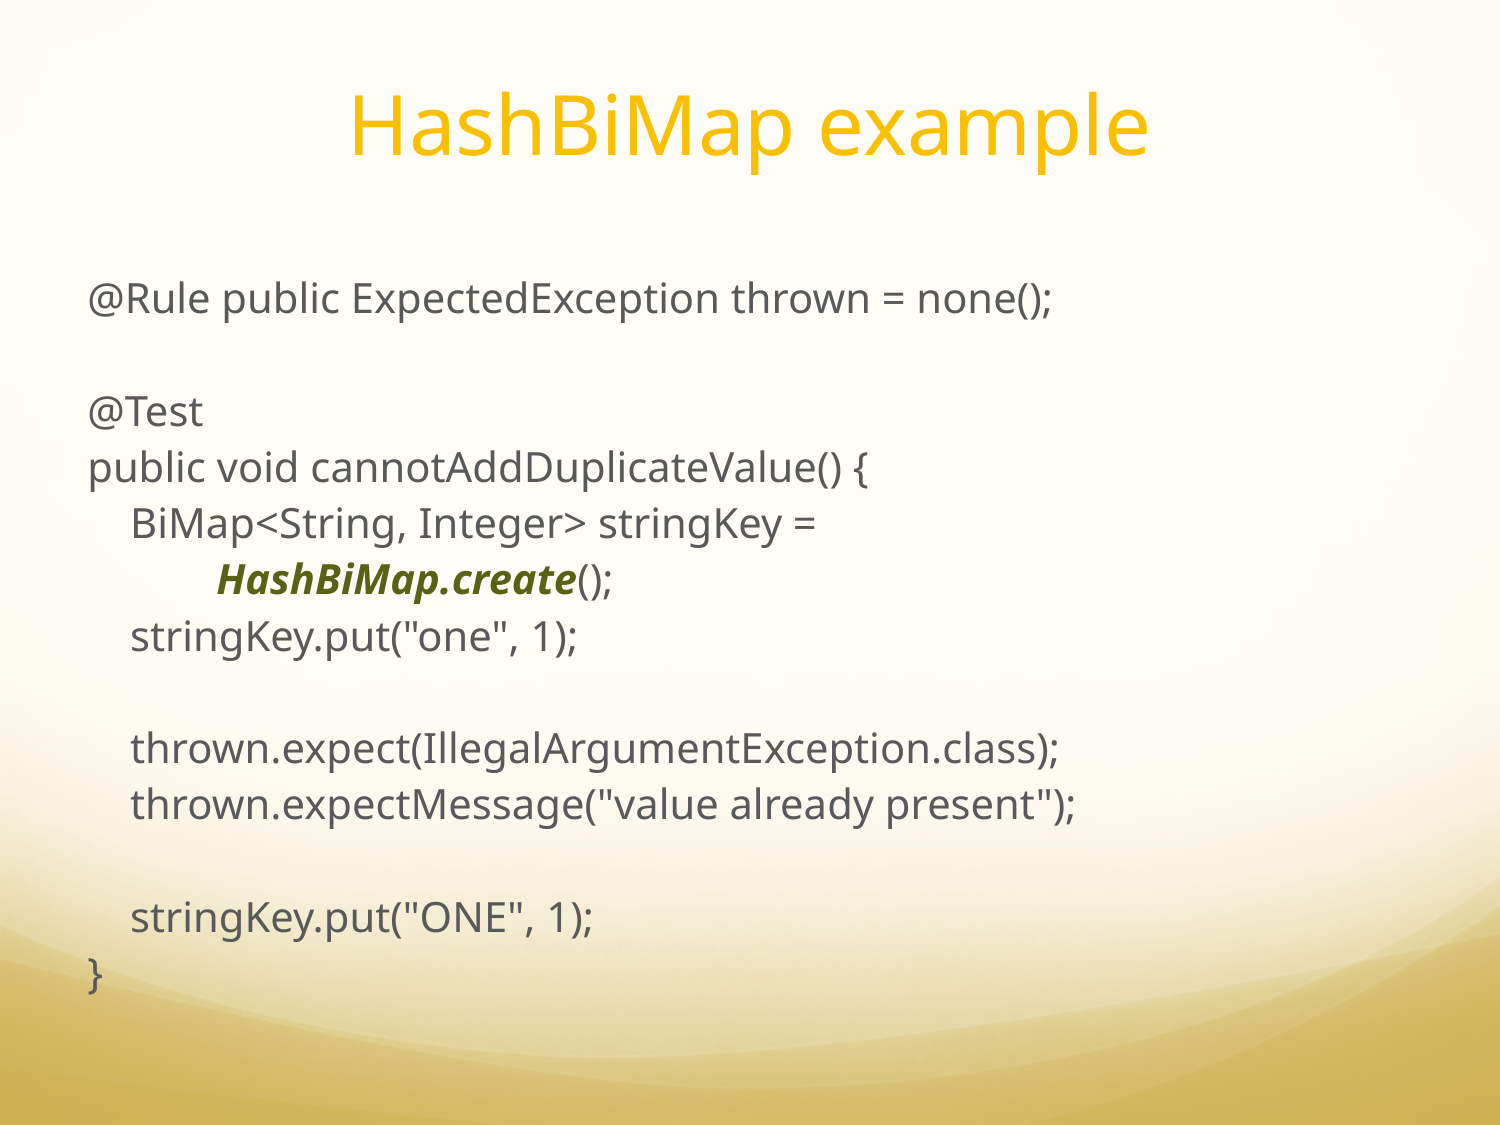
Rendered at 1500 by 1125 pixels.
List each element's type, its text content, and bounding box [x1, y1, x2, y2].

list @Rule public ExpectedException thrown = none(); @Test public void cannotAddDuplicateValue() { BiMap<String, Integer> stringKey = HashBiMap.create(); stringKey.put("one", 1); thrown.expect(IllegalArgumentException.class); thrown.expectMessage("value already present"); stringKey.put("ONE", 1); } [72, 243, 1410, 1055]
title HashBiMap example [90, 44, 1410, 180]
